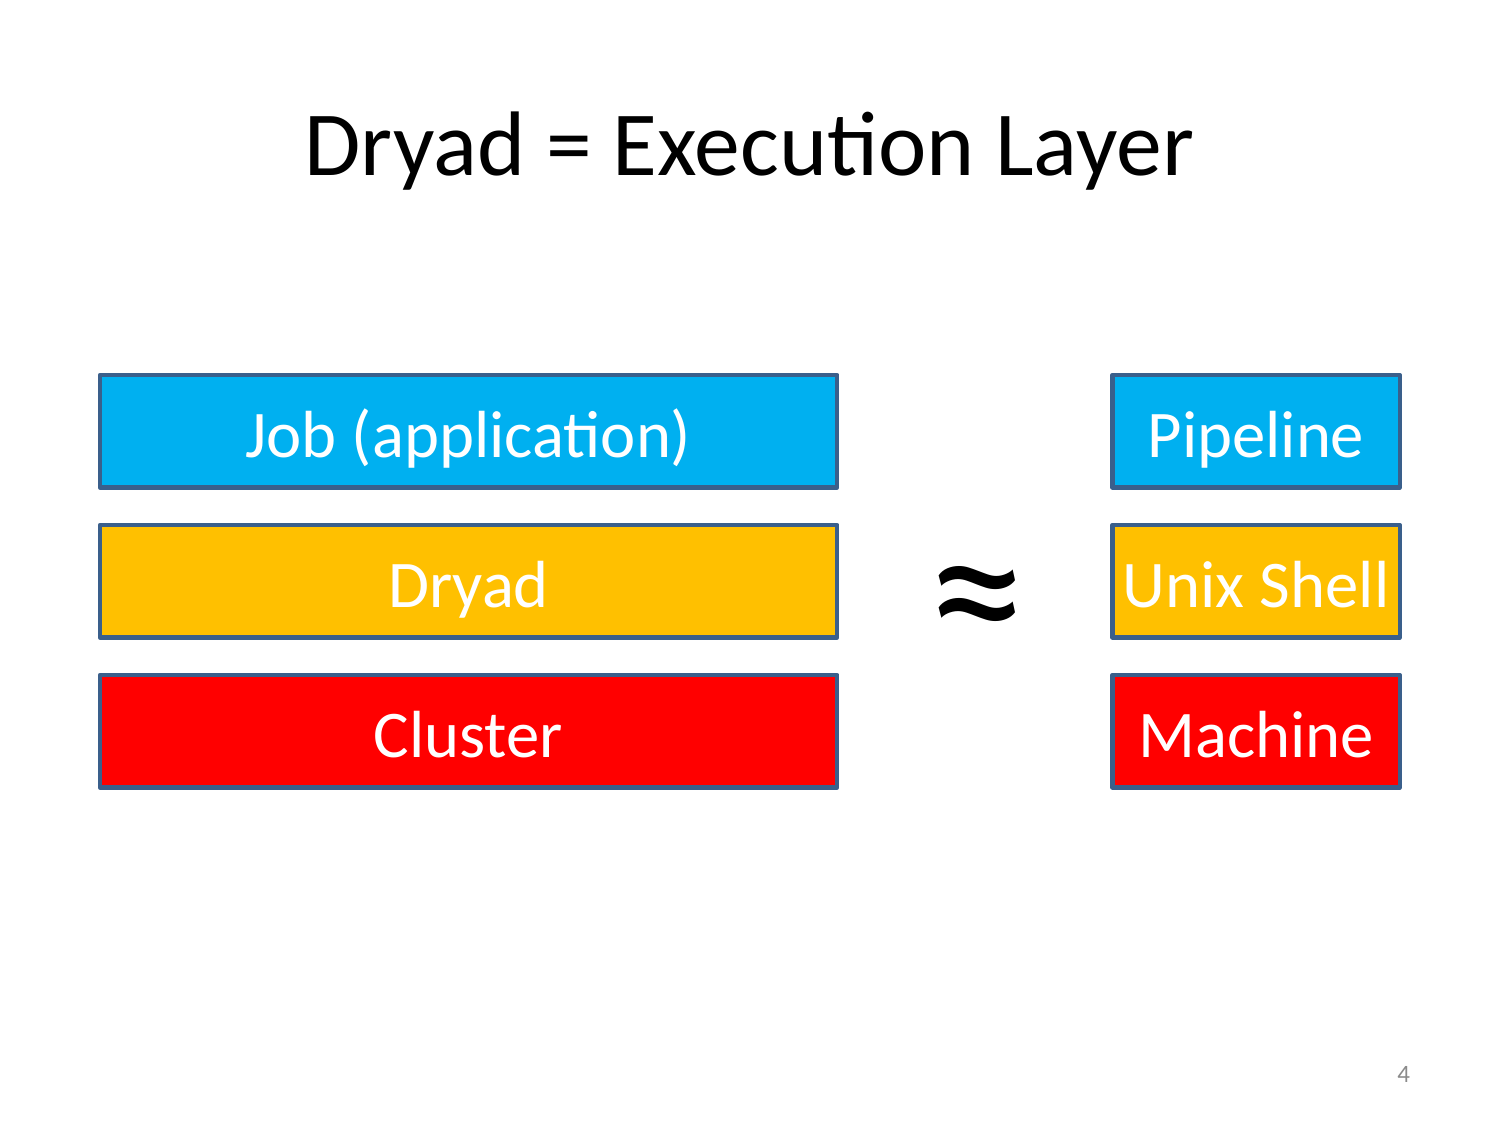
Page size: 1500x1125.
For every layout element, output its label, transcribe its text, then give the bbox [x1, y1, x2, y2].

text_box ≈ [912, 449, 1075, 705]
text_box Unix Shell [1110, 523, 1402, 640]
title Dryad = Execution Layer [75, 45, 1425, 233]
text_box Pipeline [1110, 373, 1402, 490]
slide_number 4 [1074, 1042, 1425, 1103]
text_box Dryad [98, 523, 839, 640]
text_box Job (application) [98, 373, 839, 490]
text_box Cluster [98, 673, 839, 790]
text_box Machine [1110, 673, 1402, 790]
